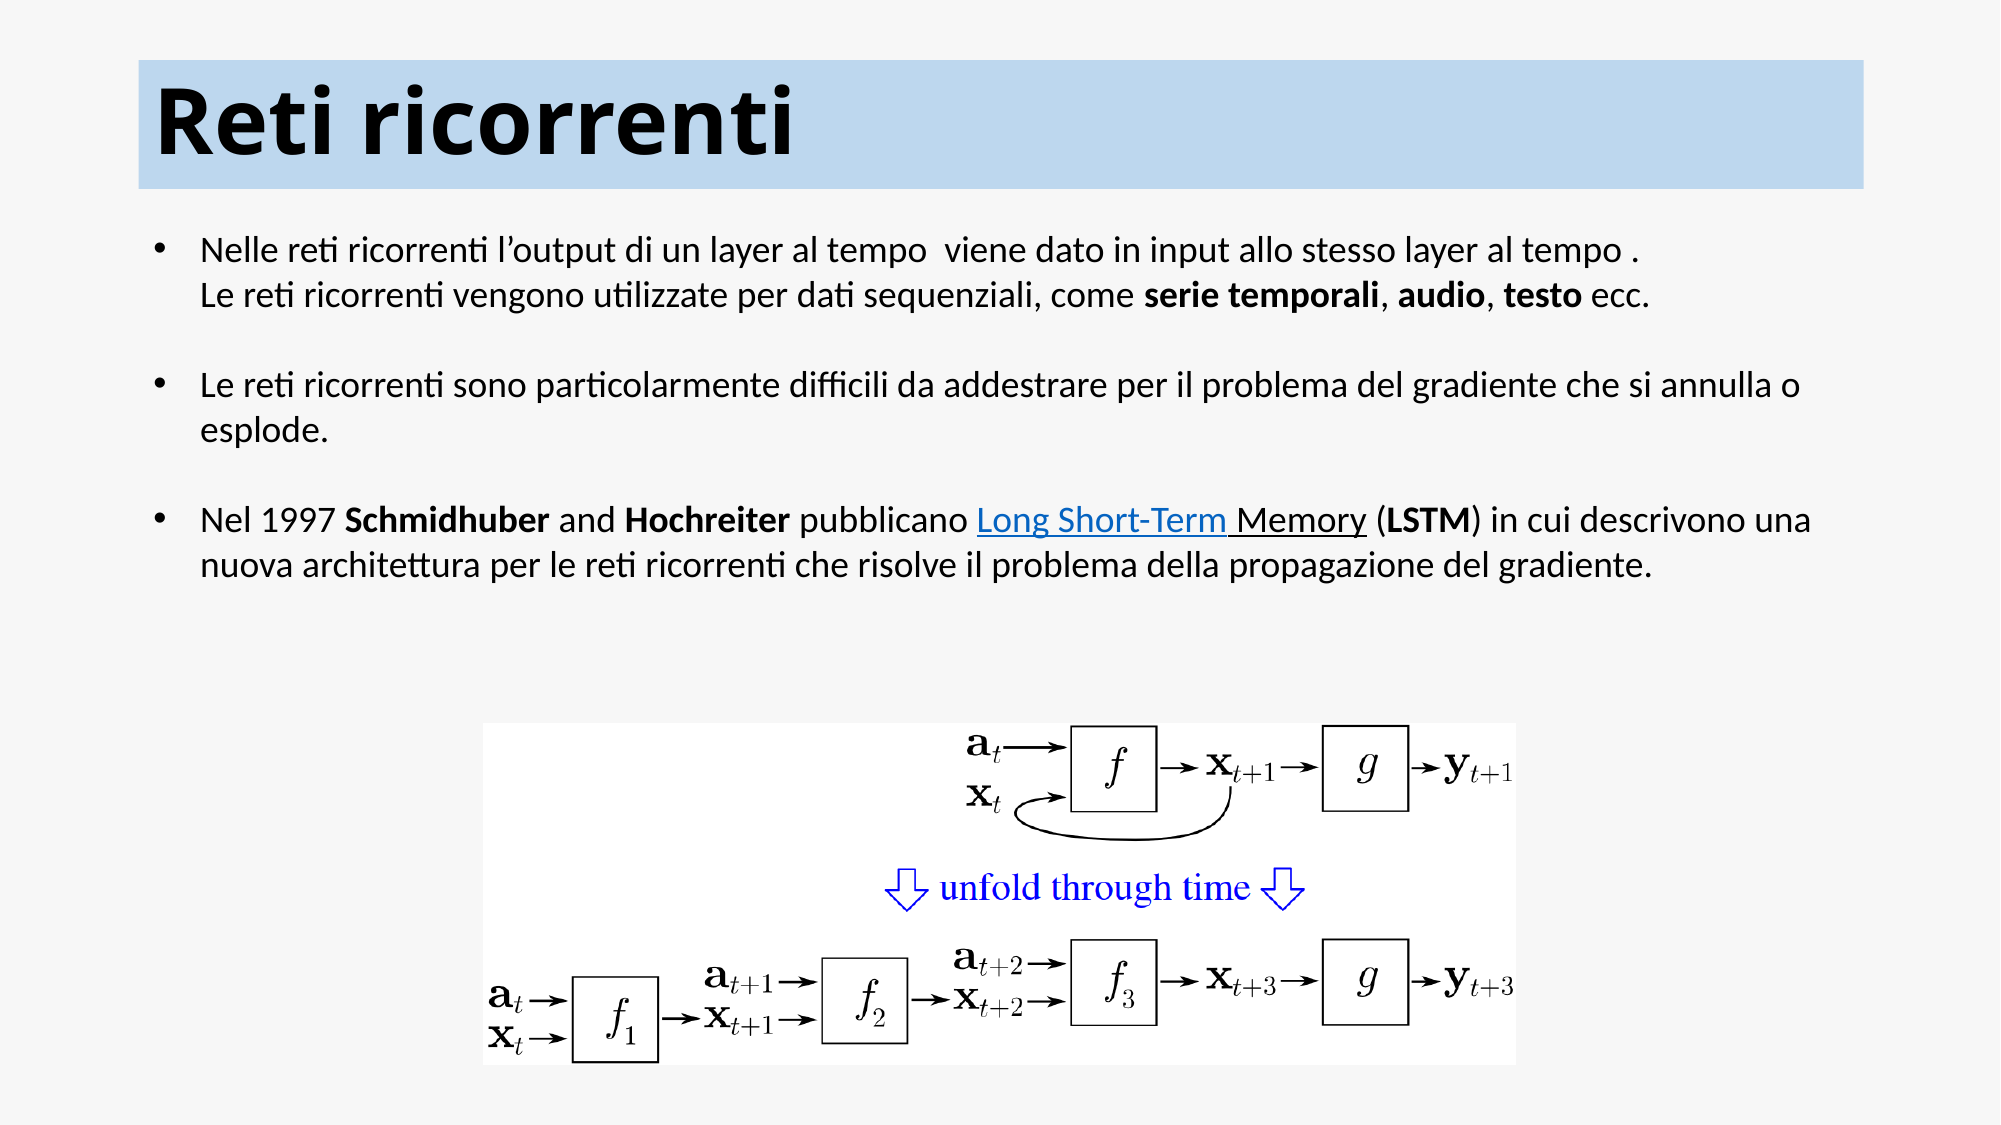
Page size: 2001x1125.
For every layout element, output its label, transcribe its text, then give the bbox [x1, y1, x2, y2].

title Reti ricorrenti [138, 60, 1864, 189]
picture [483, 723, 1516, 1065]
text_box [138, 243, 1852, 305]
